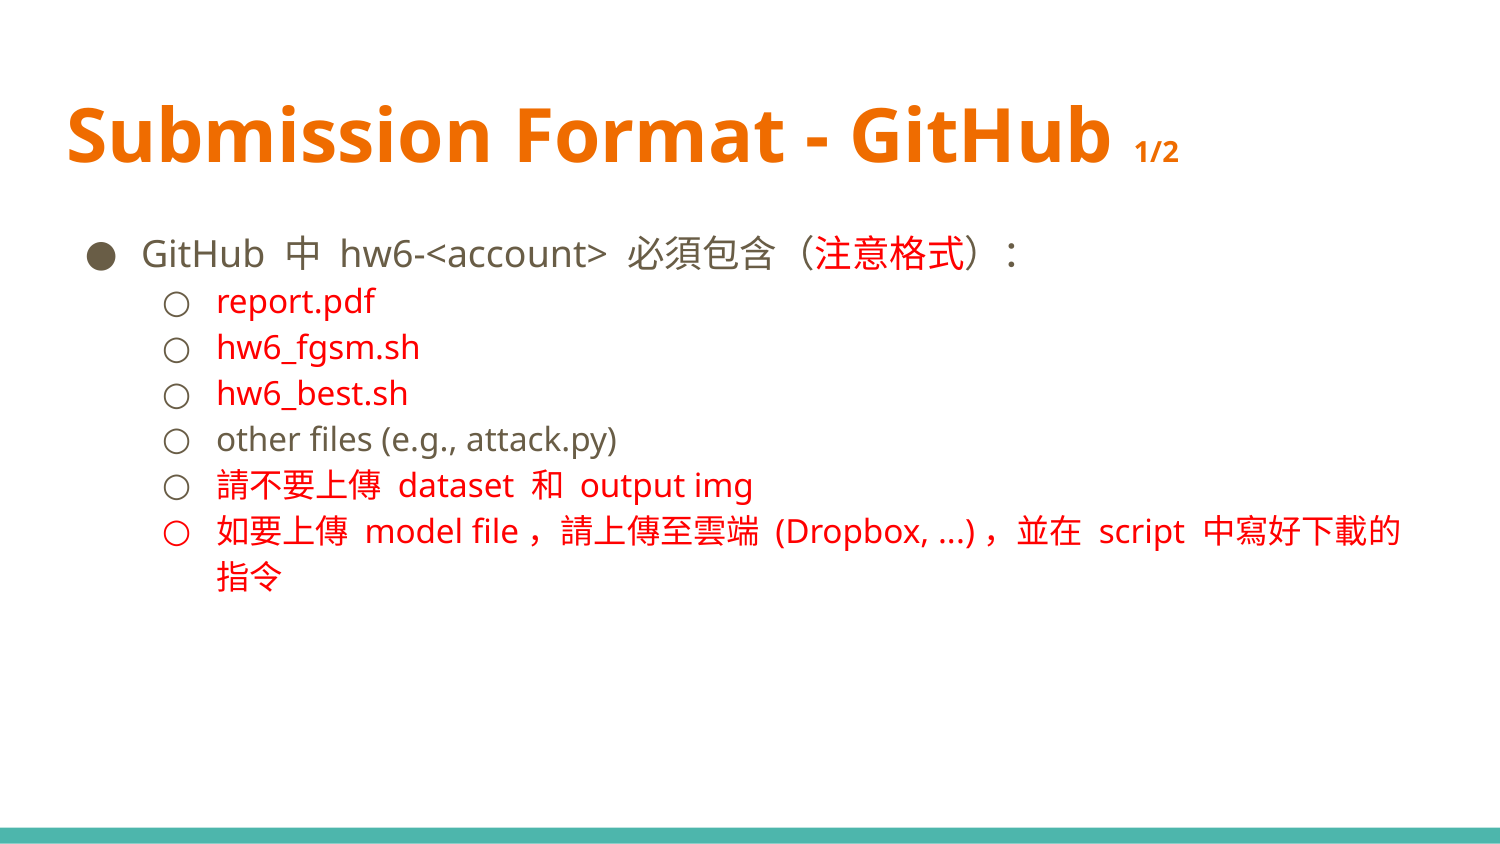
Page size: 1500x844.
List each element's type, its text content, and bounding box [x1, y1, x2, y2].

title Submission Format - GitHub 1/2 [51, 72, 1449, 189]
list GitHub 中 hw6-<account> 必須包含（注意格式）： report.pdf hw6_fgsm.sh hw6_best.sh other files (e.g., attack.py) 請不要上傳 dataset 和 output img 如要上傳 model file，請上傳至雲端 (Dropbox, ...)，並在 script 中寫好下載的指令 [51, 207, 1449, 750]
